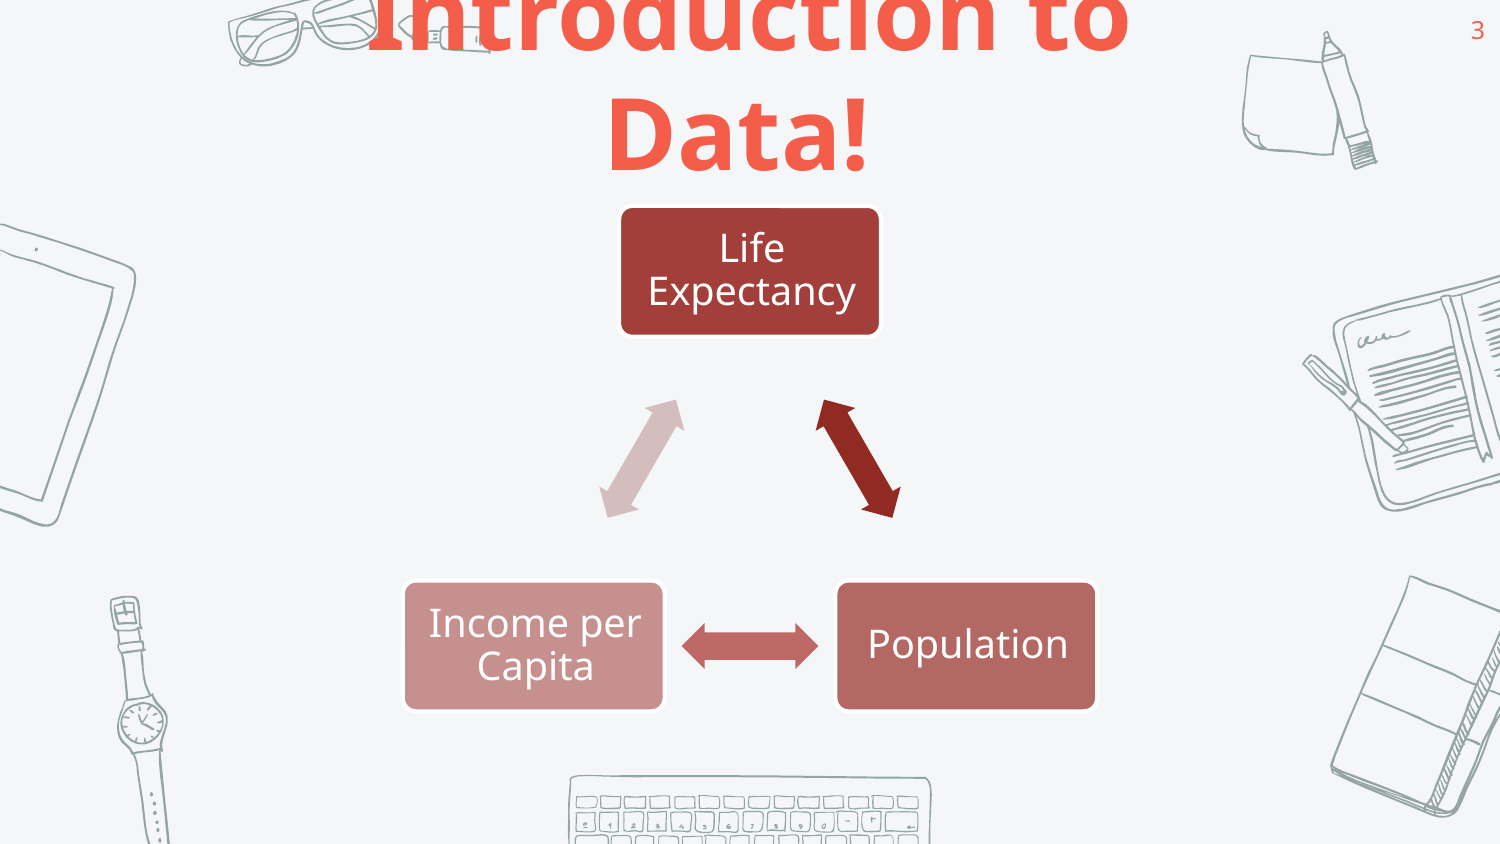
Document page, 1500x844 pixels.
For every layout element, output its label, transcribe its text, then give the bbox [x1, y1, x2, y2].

title Introduction to Data! [281, 69, 1219, 205]
slide_number 3 [1435, 0, 1500, 53]
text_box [281, 205, 1219, 712]
